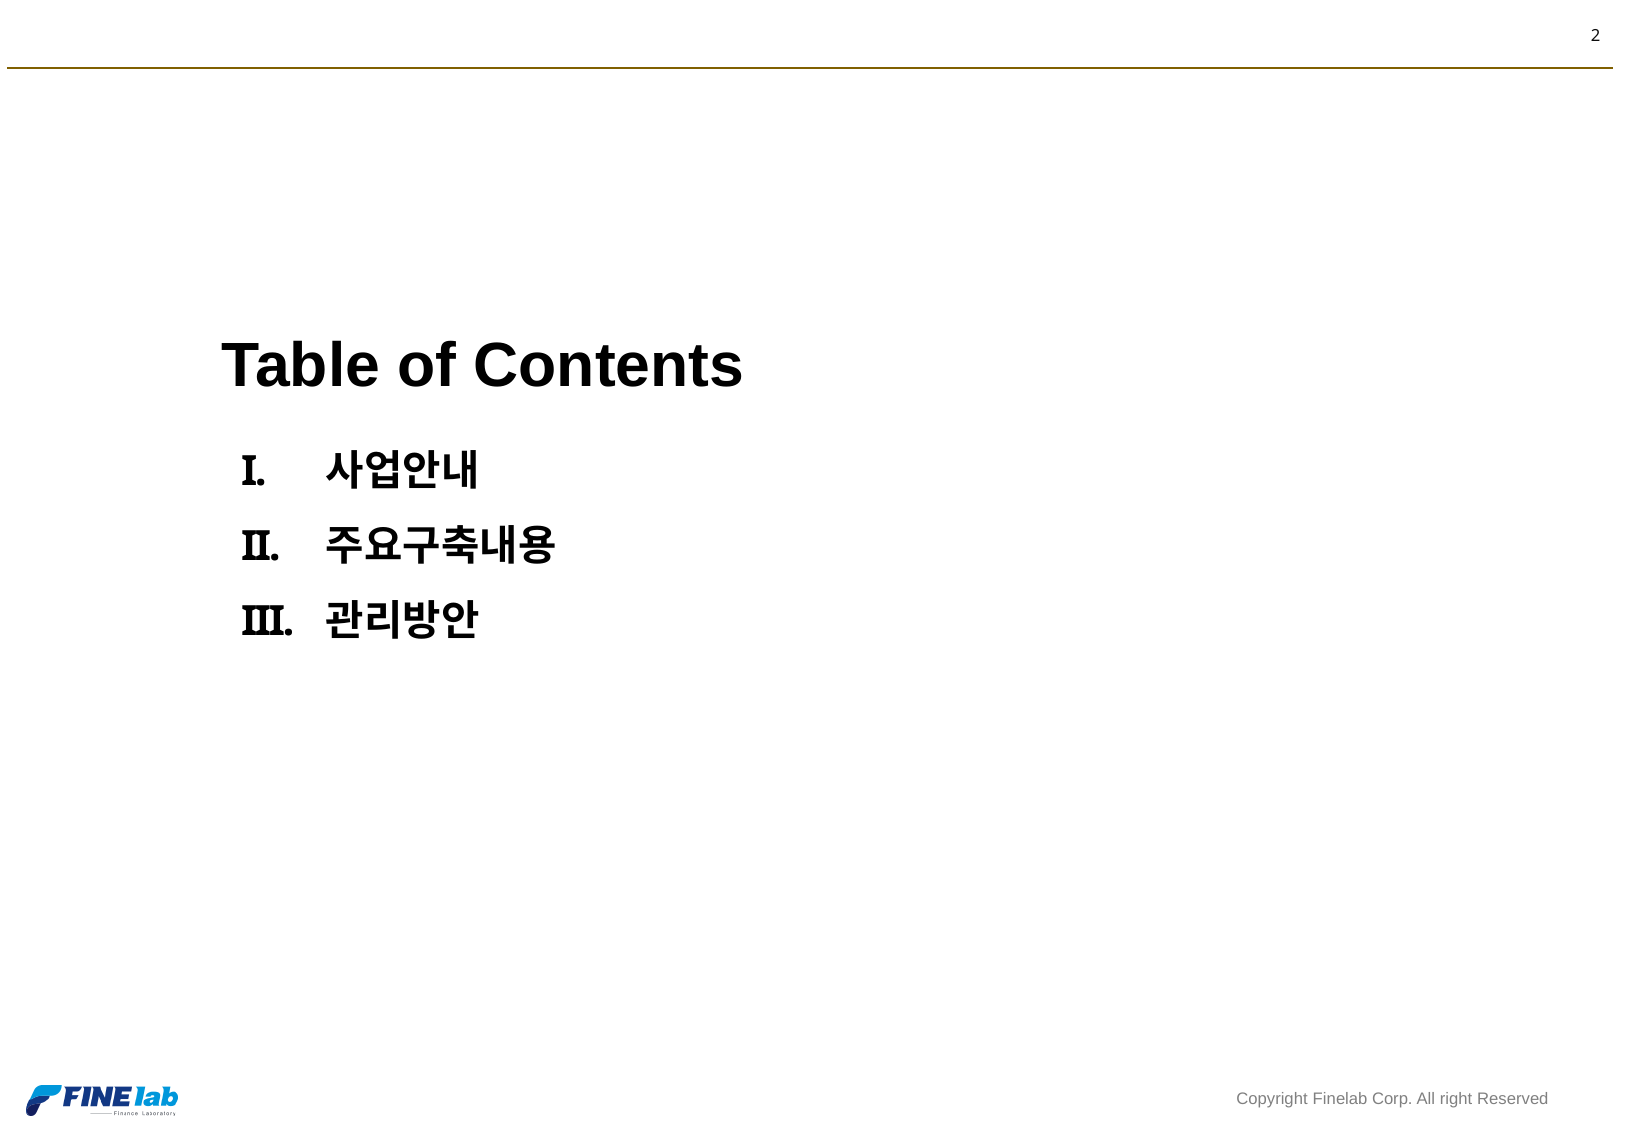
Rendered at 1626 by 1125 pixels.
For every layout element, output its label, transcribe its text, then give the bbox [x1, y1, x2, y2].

text_box 사업안내 주요구축내용 관리방안 [224, 410, 848, 775]
picture [16, 1059, 192, 1125]
text_box Table of Contents [207, 316, 760, 407]
